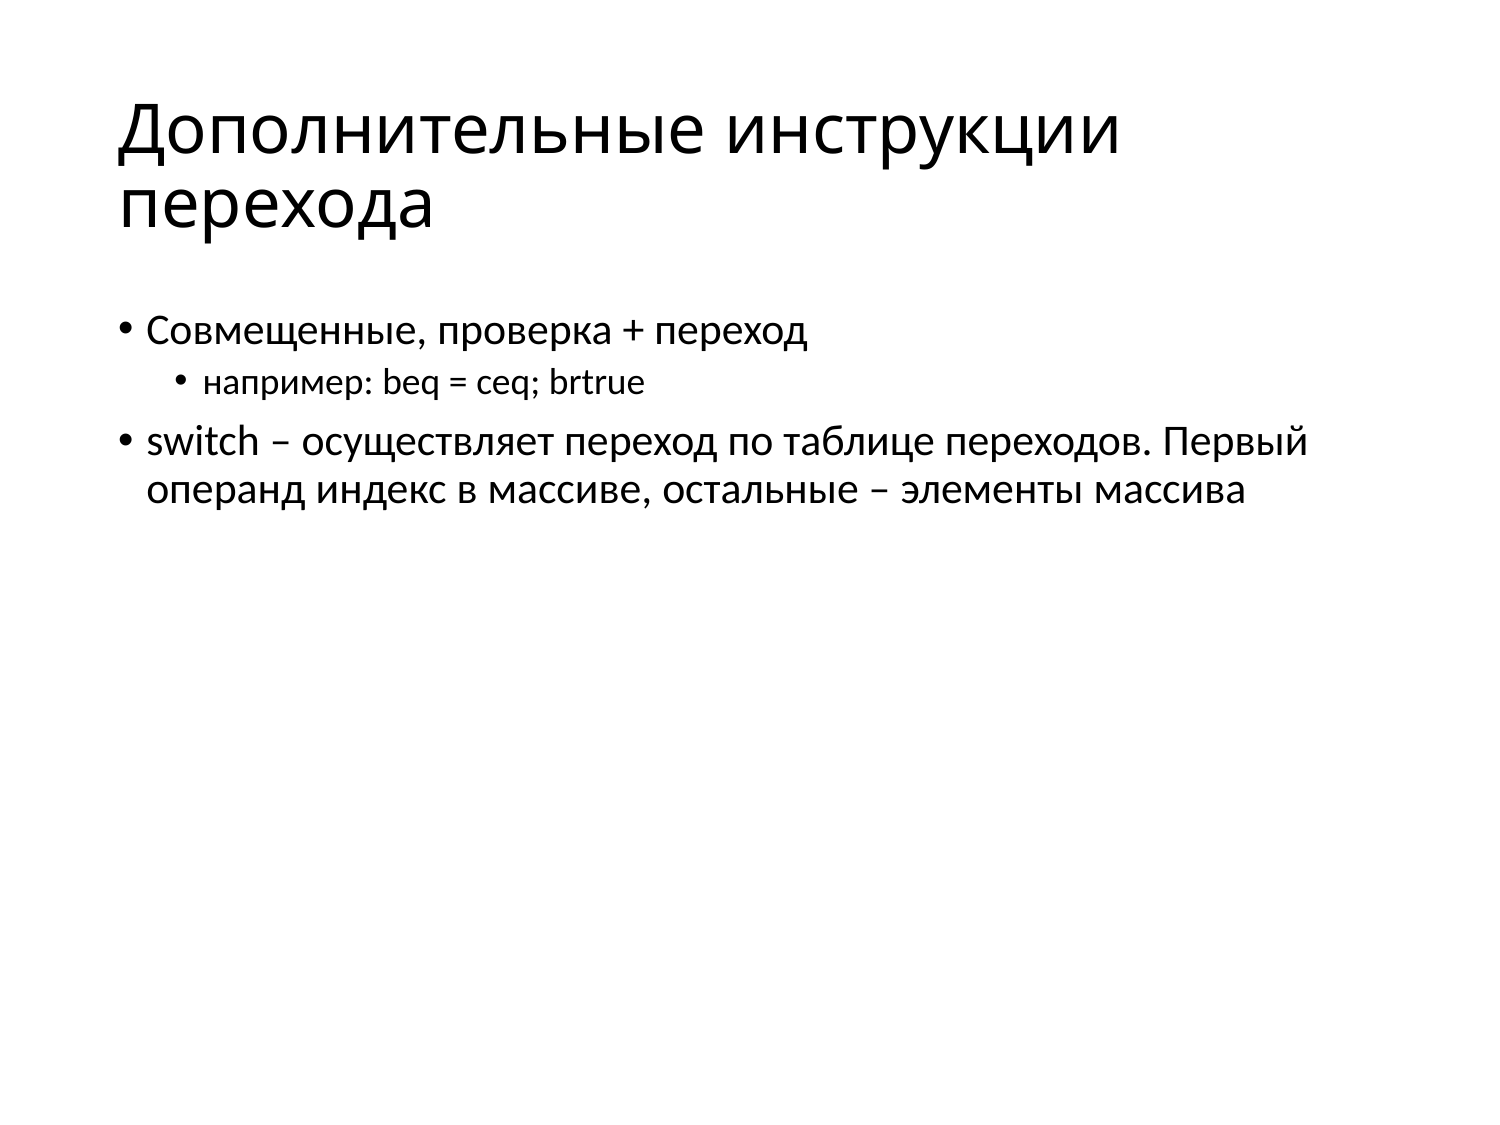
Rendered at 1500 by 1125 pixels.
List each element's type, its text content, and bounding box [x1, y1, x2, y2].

title Дополнительные инструкции перехода [103, 59, 1397, 278]
list Совмещенные, проверка + переход например: beq = ceq; brtrue switch – осуществляет переход по таблице переходов. Первый операнд индекс в массиве, остальные – элементы массива [103, 299, 1397, 1014]
